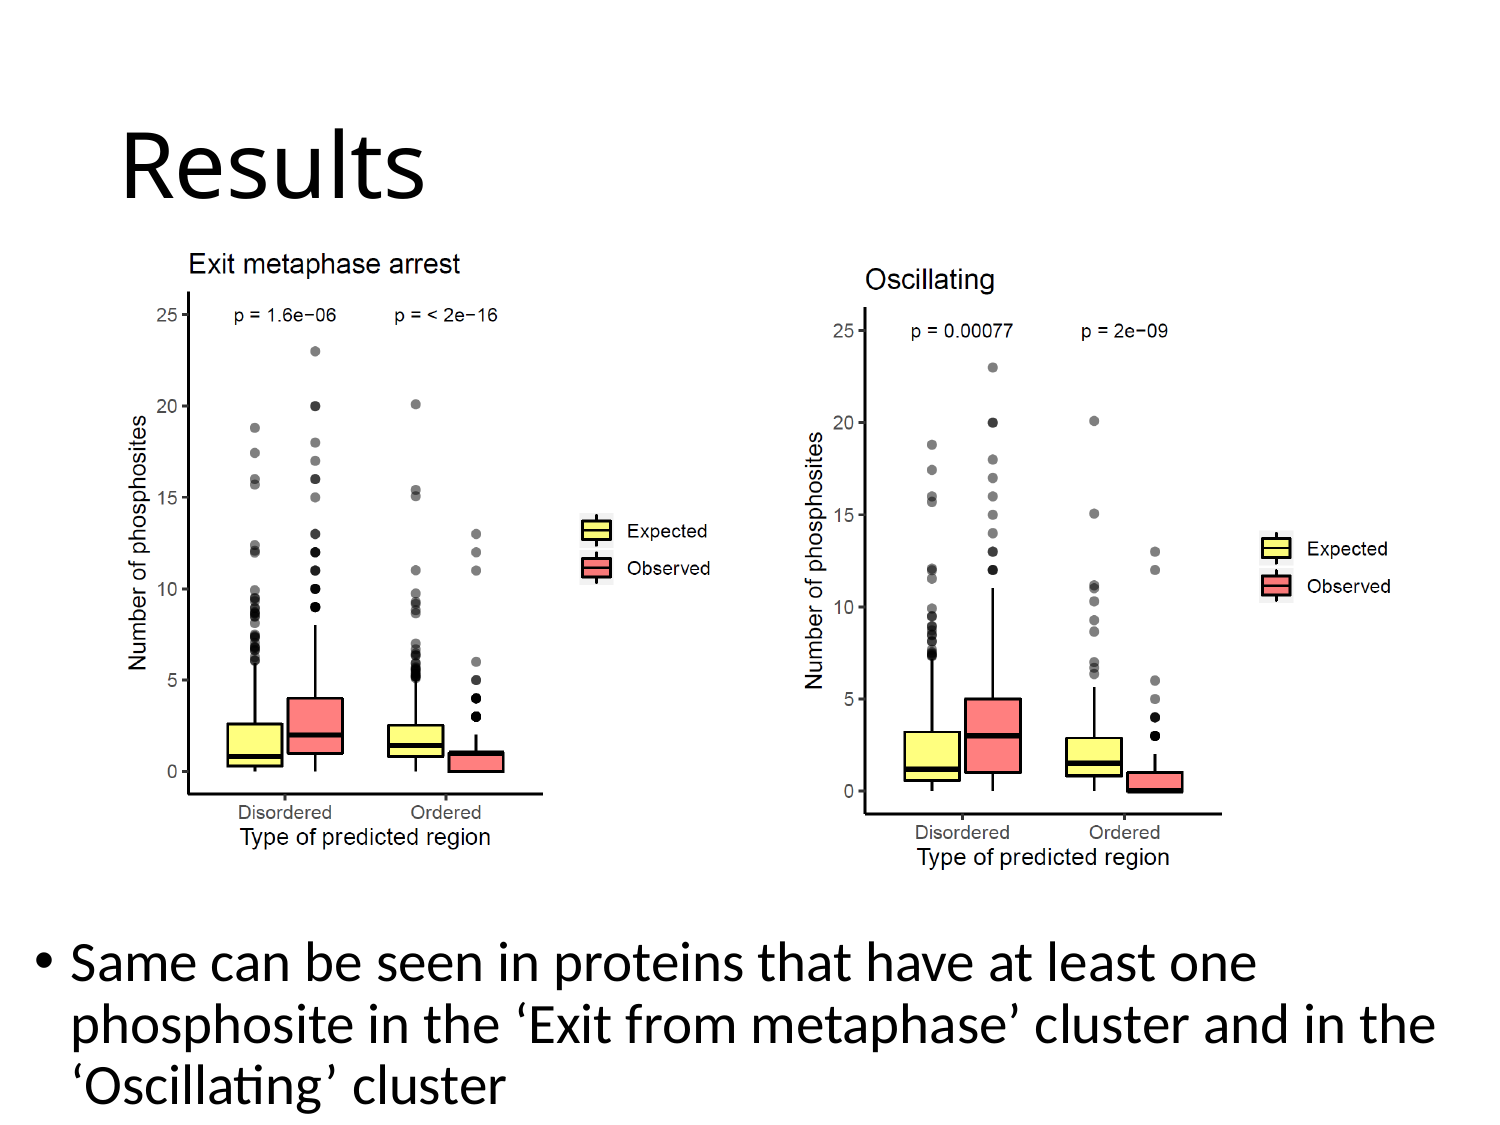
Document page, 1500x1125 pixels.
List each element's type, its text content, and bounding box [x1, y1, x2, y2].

title Results [103, 59, 1397, 278]
picture [798, 261, 1397, 872]
picture [123, 245, 720, 856]
list Same can be seen in proteins that have at least one phosphosite in the ‘Exit from metaphase’ cluster and in the ‘Oscillating’ cluster [19, 925, 1500, 1125]
